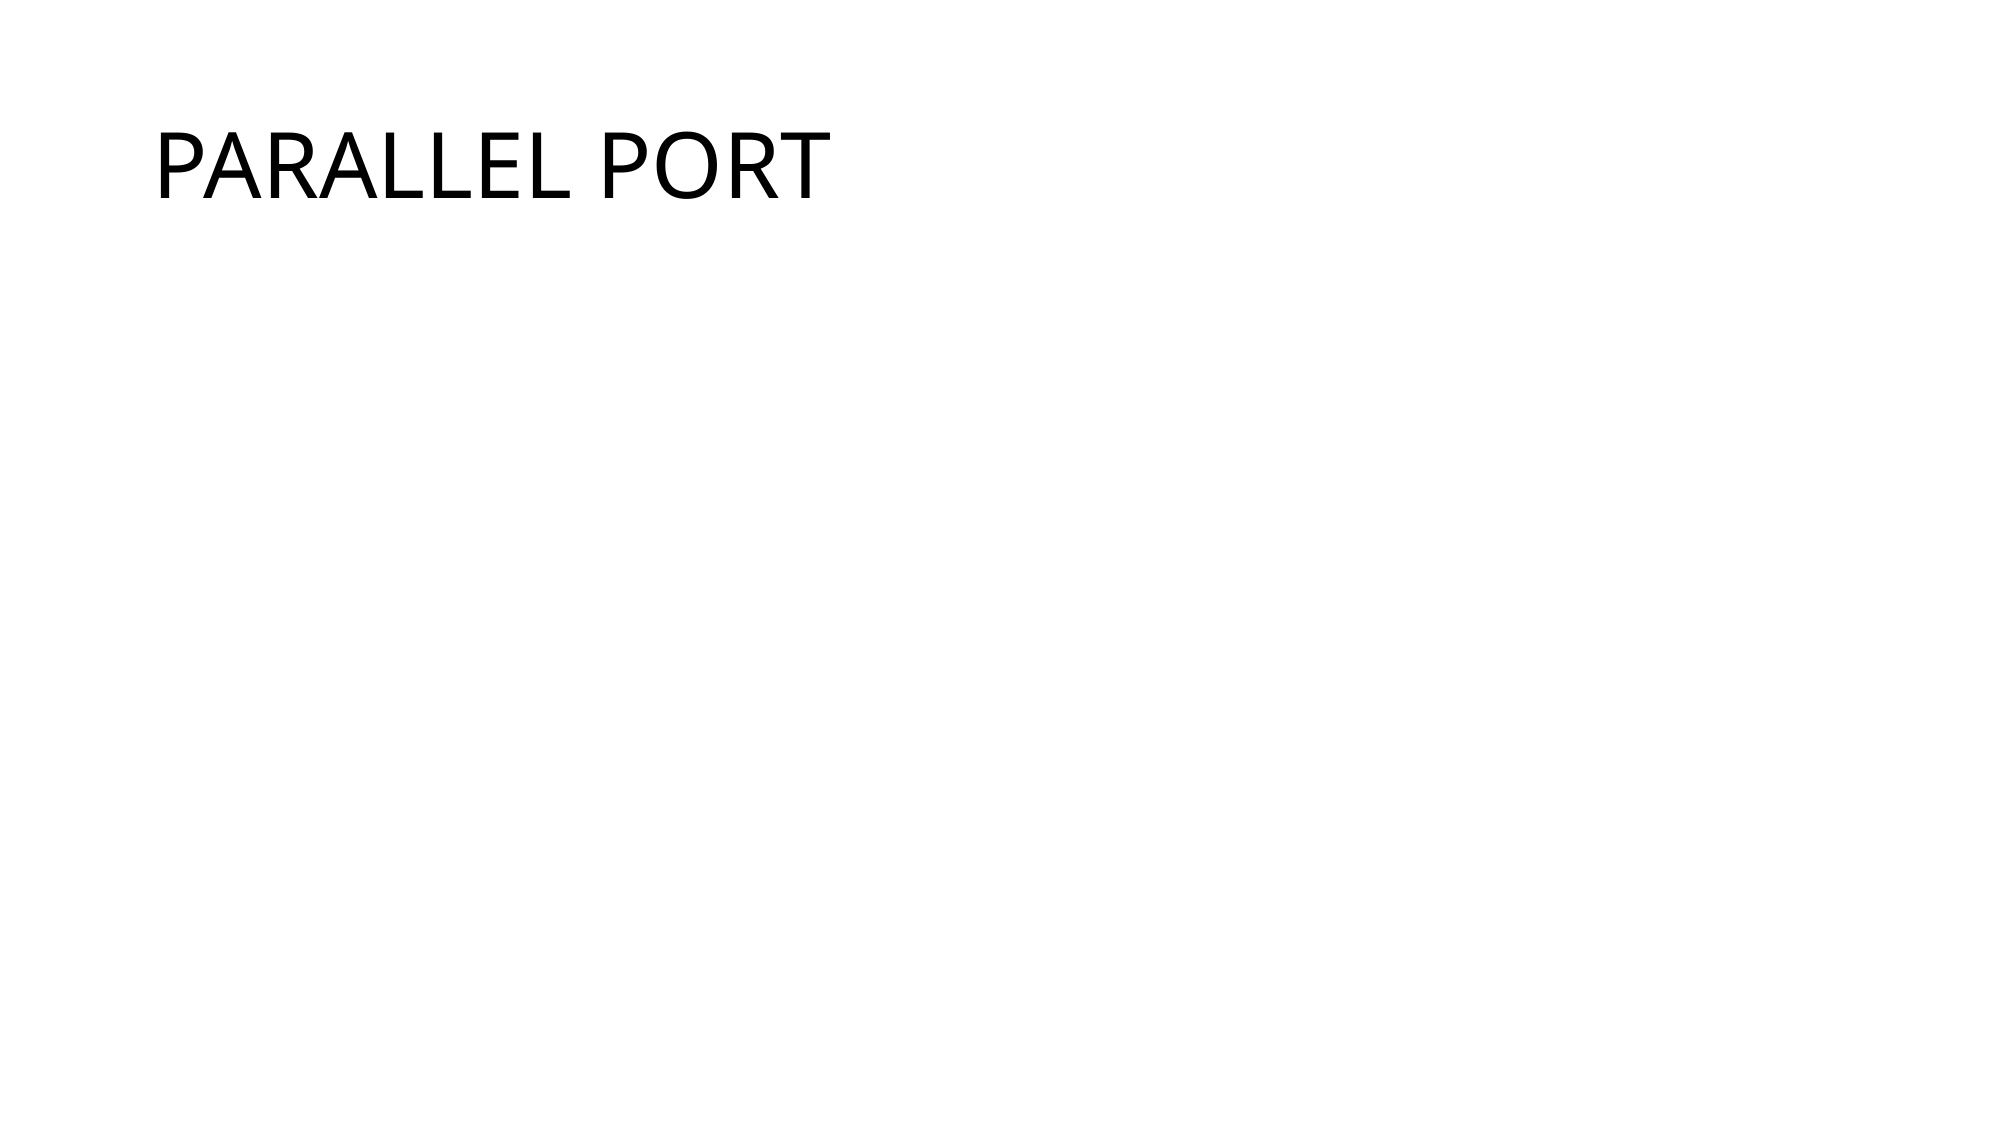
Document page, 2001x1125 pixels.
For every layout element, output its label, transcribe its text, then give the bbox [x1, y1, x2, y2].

title PARALLEL PORT [137, 59, 1863, 278]
